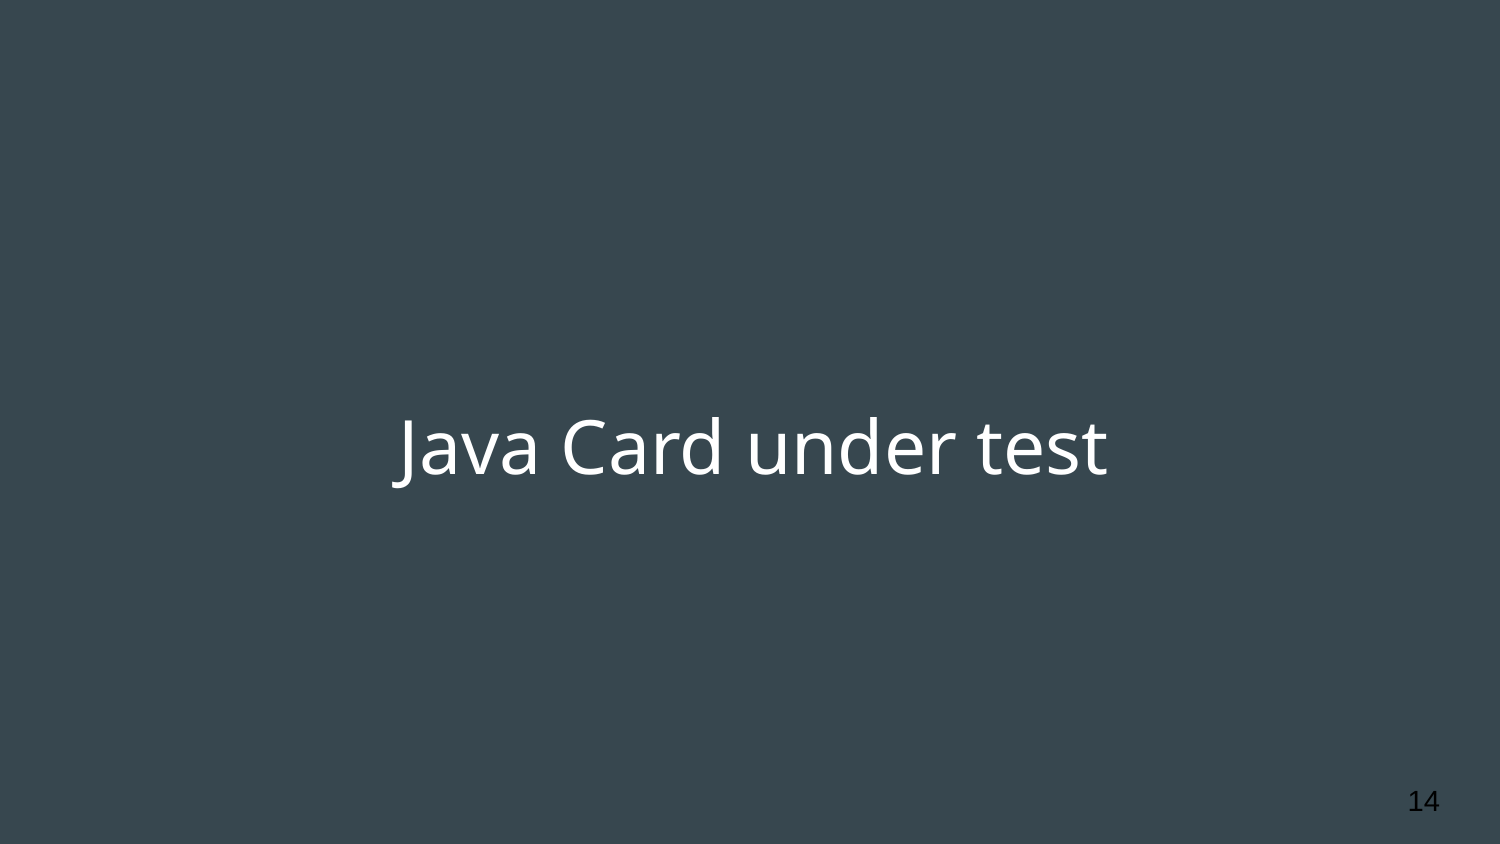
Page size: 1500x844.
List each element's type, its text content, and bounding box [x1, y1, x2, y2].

title Java Card under test [110, 351, 1399, 493]
slide_number 14 [1392, 767, 1483, 833]
